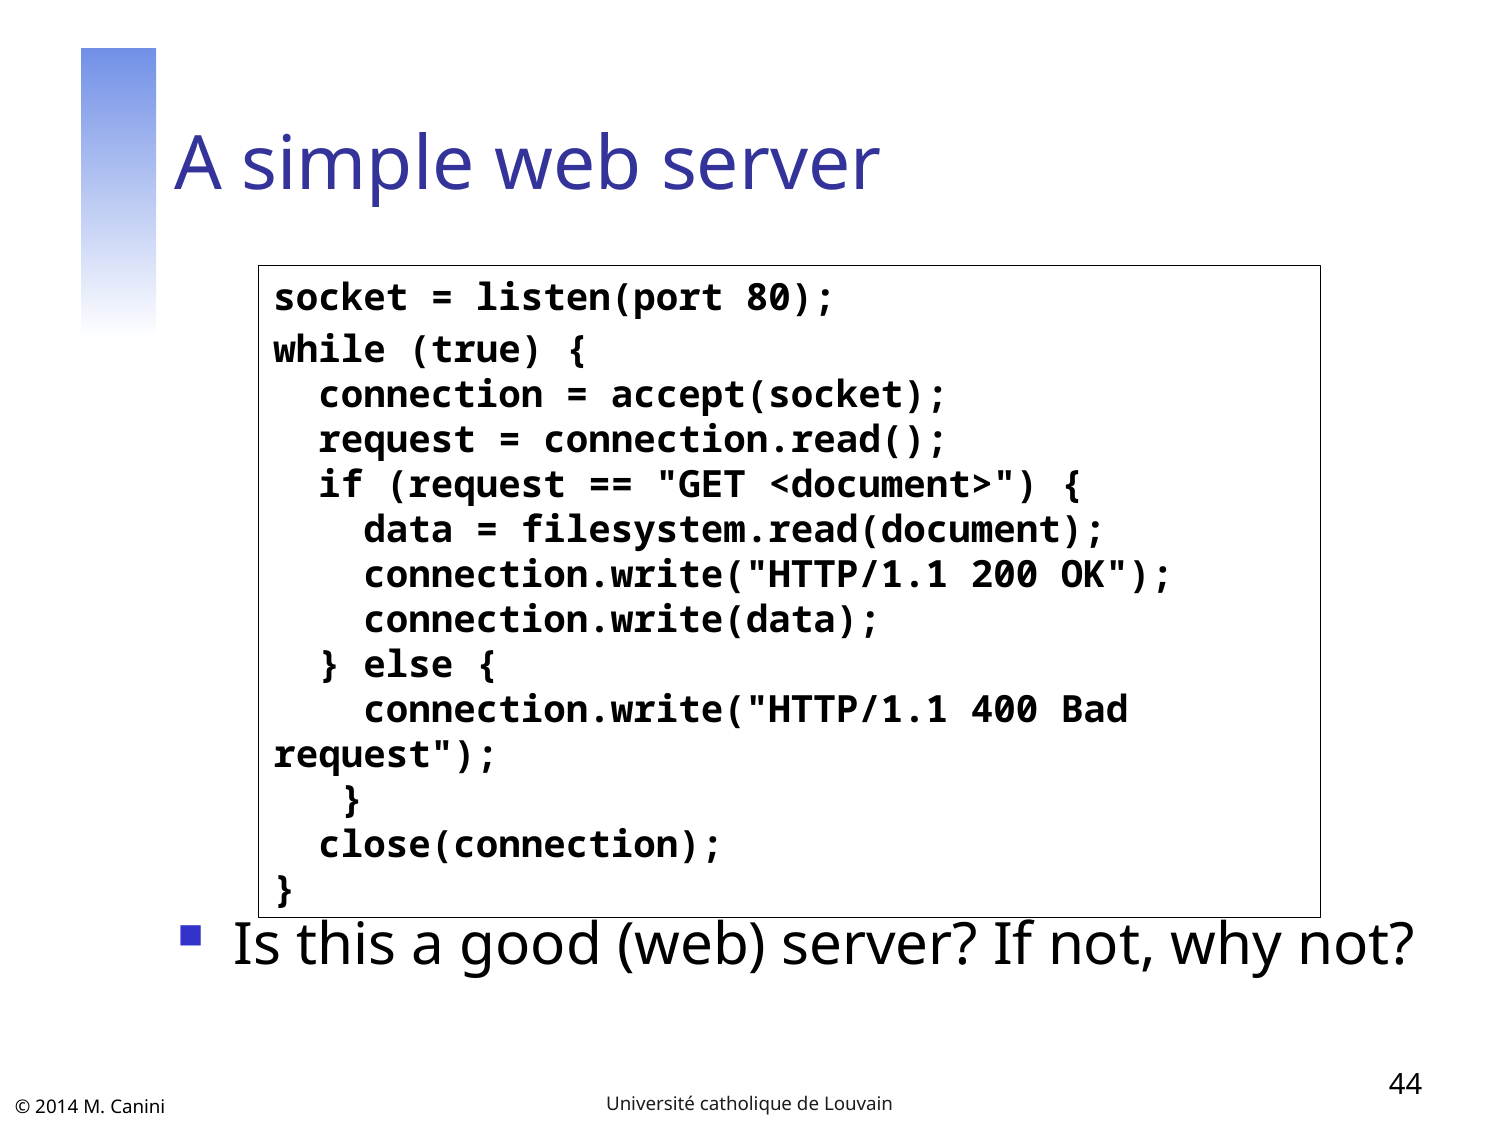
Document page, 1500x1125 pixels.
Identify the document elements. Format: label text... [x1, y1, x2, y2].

slide_number 44 [1124, 1037, 1438, 1113]
footer Université catholique de Louvain [512, 1083, 987, 1125]
title A simple web server [158, 49, 1438, 213]
text_box socket = listen(port 80); while (true) { connection = accept(socket); request = connection.read(); if (request == "GET <document>") { data = filesystem.read(document); connection.write("HTTP/1.1 200 OK"); connection.write(data); } else { connection.write("HTTP/1.1 400 Bad request"); } close(connection); } [258, 265, 1321, 918]
list Is this a good (web) server? If not, why not? [162, 898, 1438, 1016]
